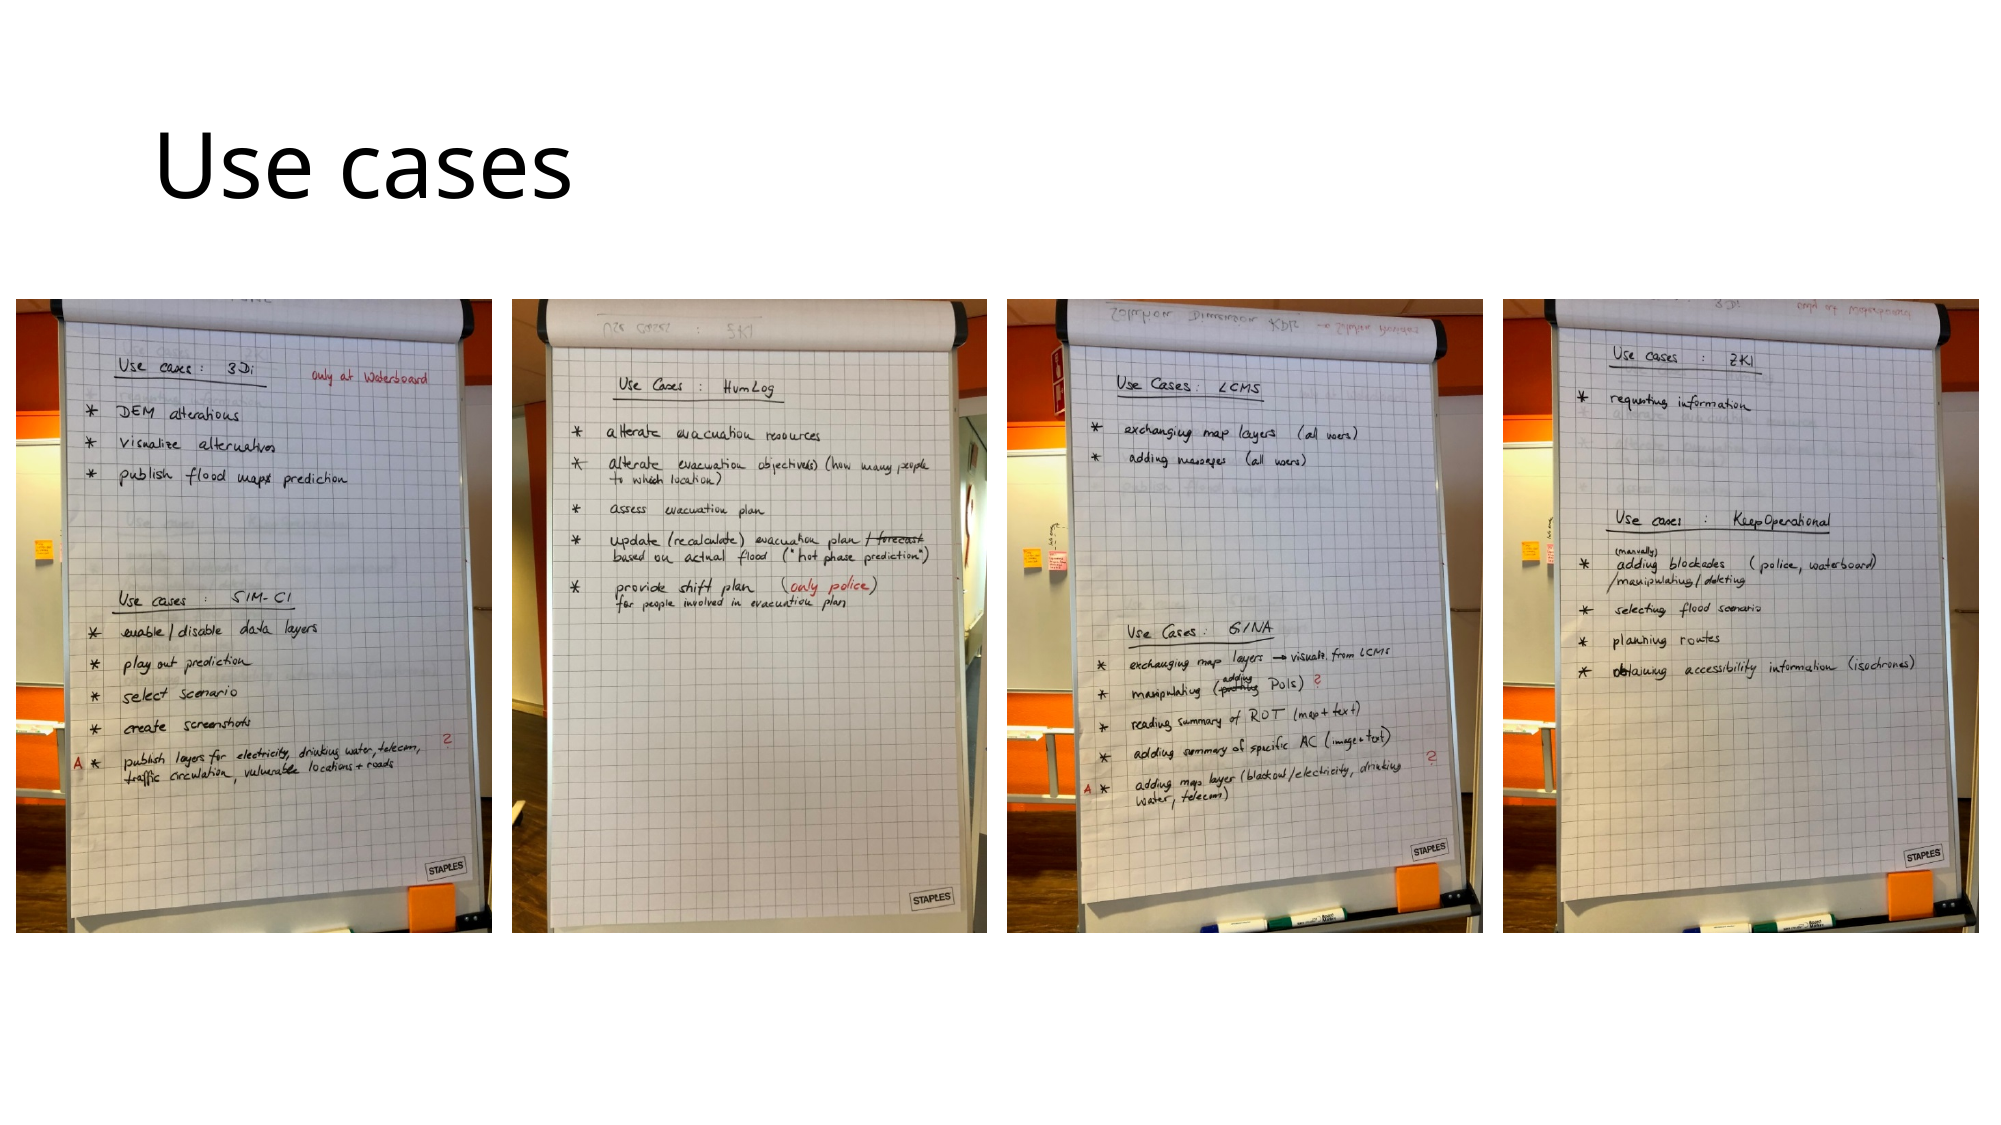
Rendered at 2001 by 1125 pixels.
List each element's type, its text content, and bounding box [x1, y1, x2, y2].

picture [16, 299, 492, 933]
picture [1007, 299, 1483, 933]
picture [1503, 299, 1979, 933]
picture [512, 299, 987, 933]
title Use cases [137, 59, 1863, 278]
